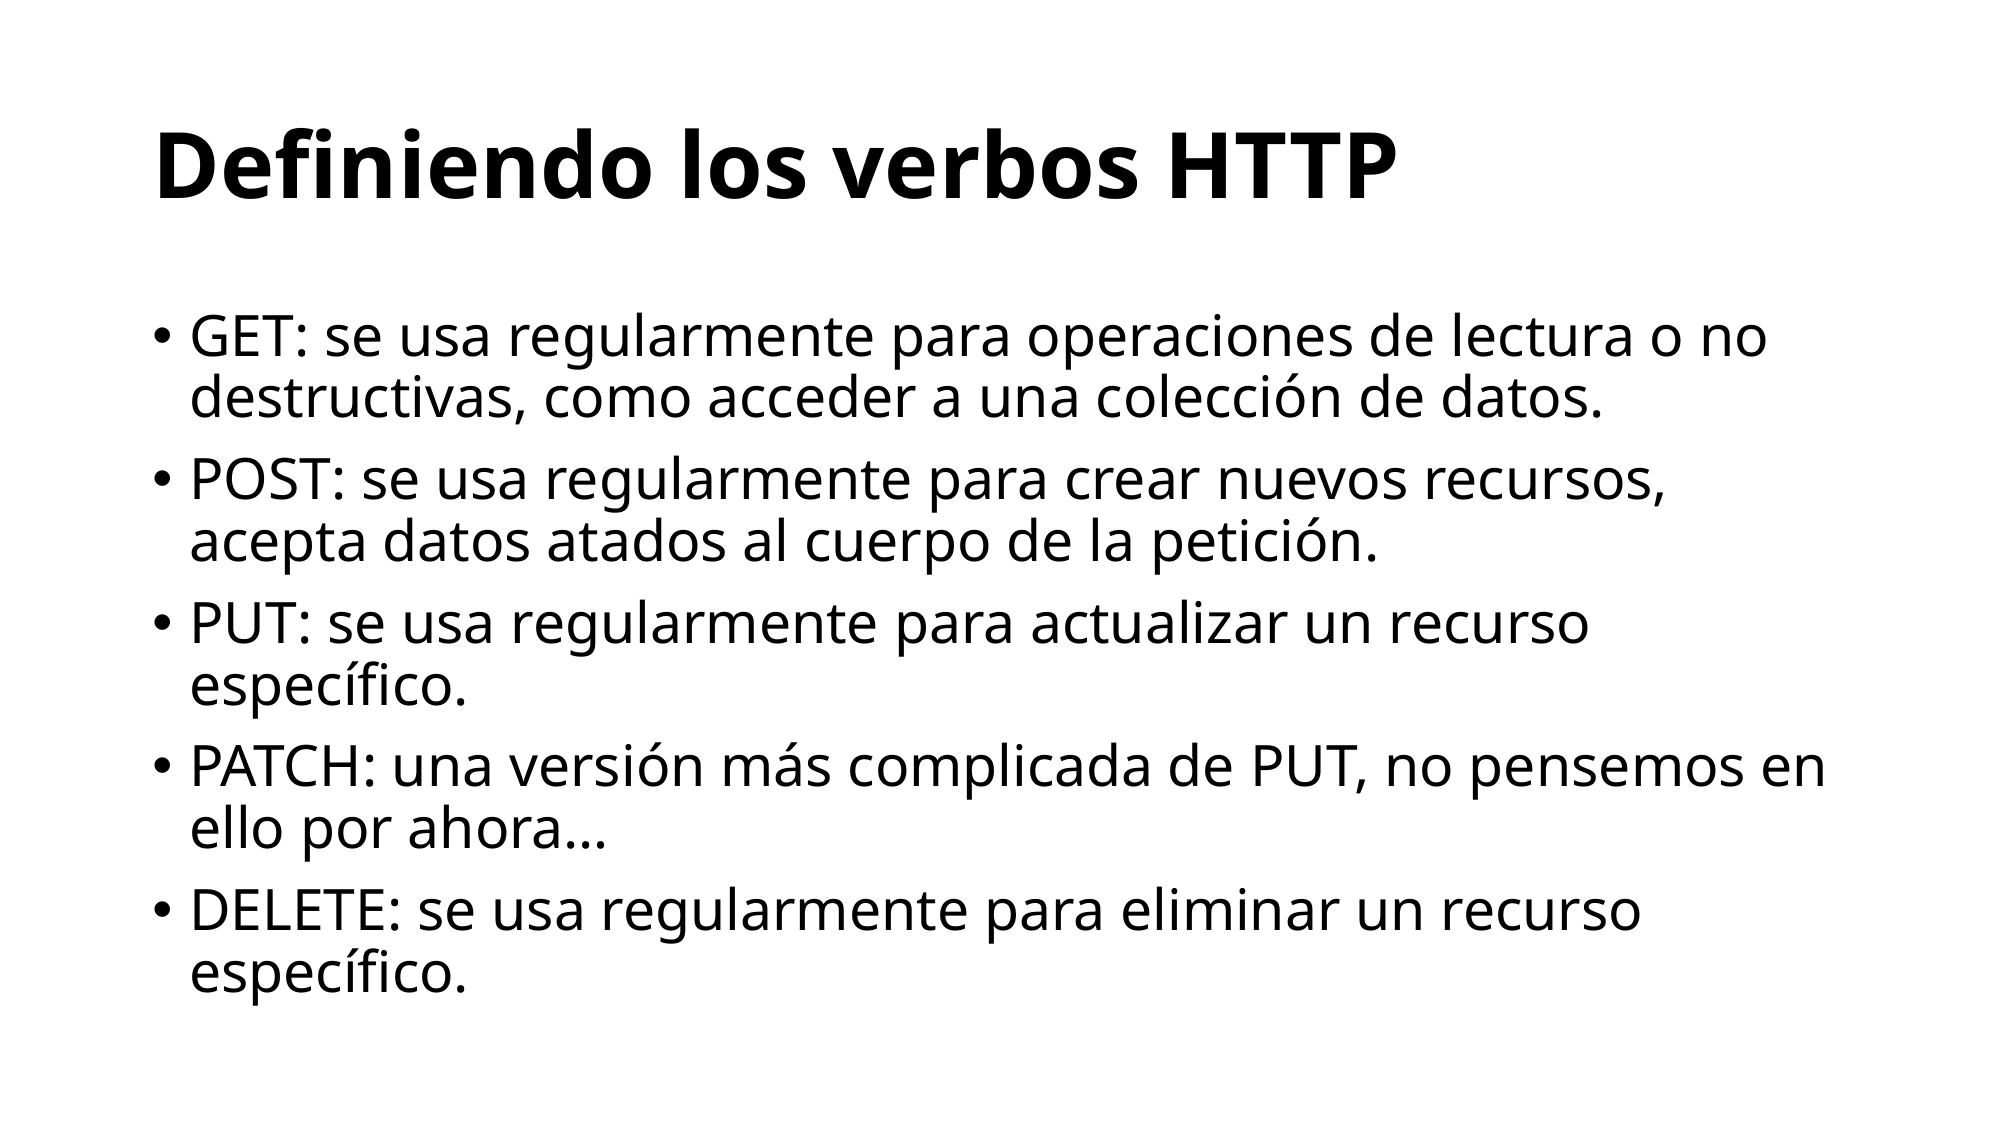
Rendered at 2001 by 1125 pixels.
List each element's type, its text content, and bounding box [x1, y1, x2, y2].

title Definiendo los verbos HTTP [137, 59, 1863, 278]
list GET: se usa regularmente para operaciones de lectura o no destructivas, como acceder a una colección de datos. POST: se usa regularmente para crear nuevos recursos, acepta datos atados al cuerpo de la petición. PUT: se usa regularmente para actualizar un recurso específico. PATCH: una versión más complicada de PUT, no pensemos en ello por ahora… DELETE: se usa regularmente para eliminar un recurso específico. [137, 299, 1863, 1014]
